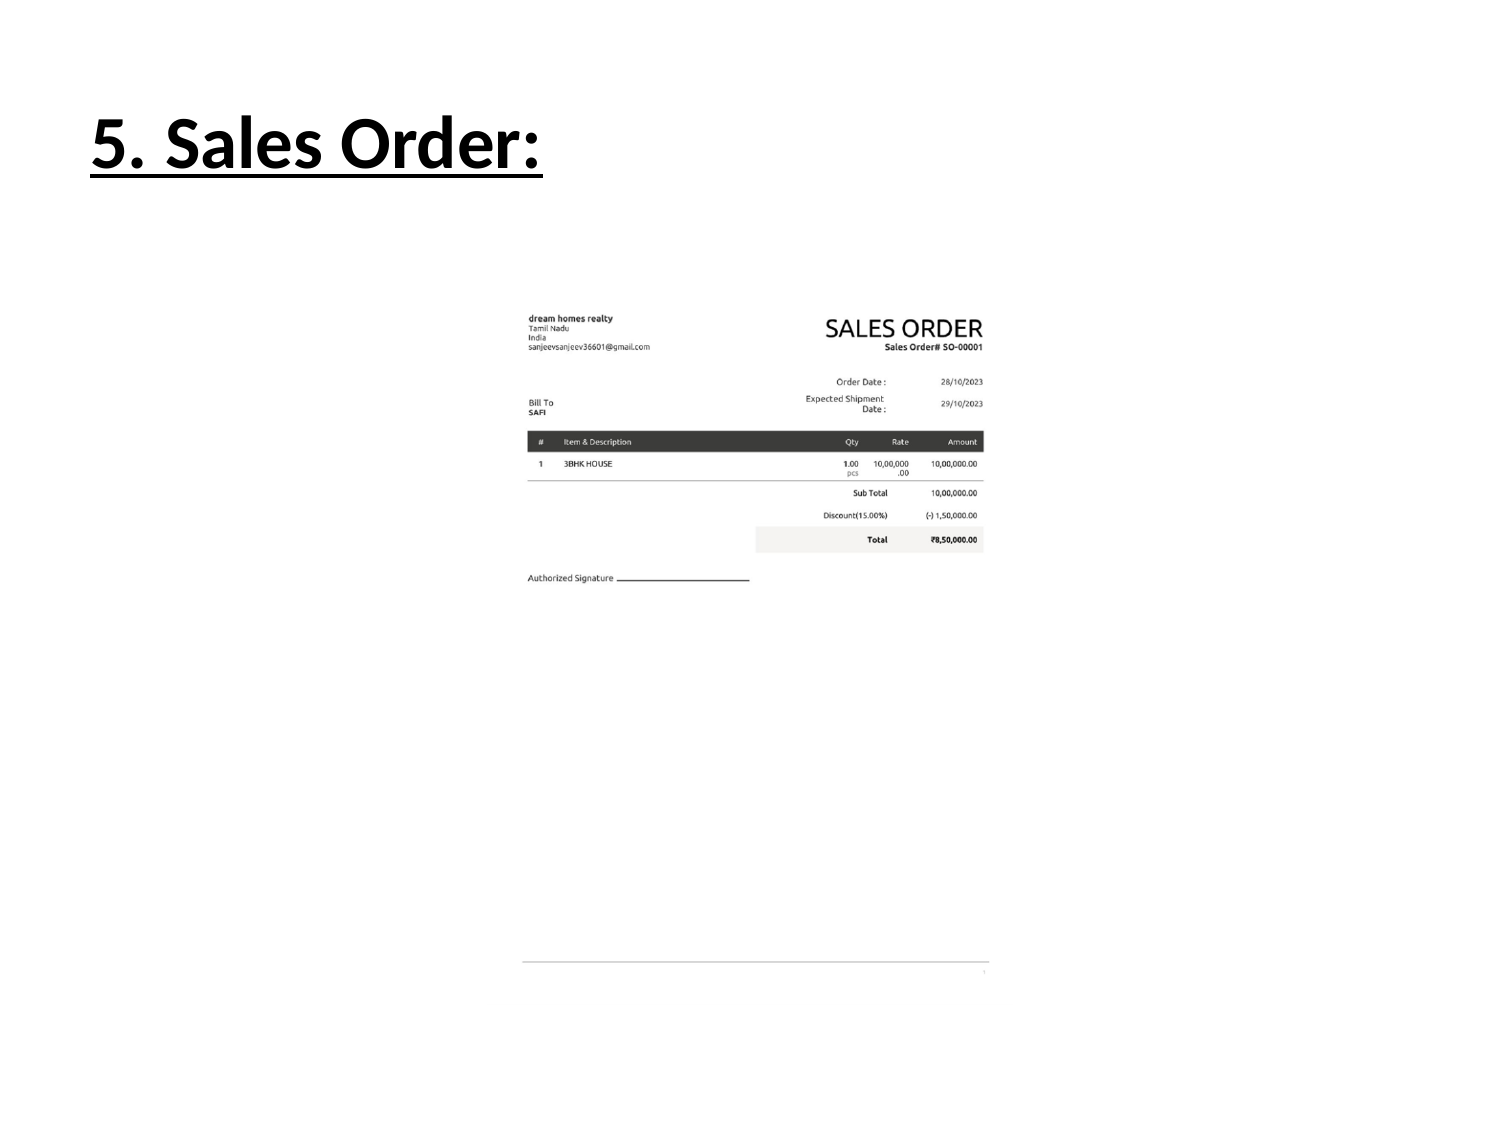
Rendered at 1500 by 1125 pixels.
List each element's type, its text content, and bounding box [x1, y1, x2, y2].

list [487, 262, 1013, 1006]
title 5. Sales Order: [75, 45, 1425, 233]
